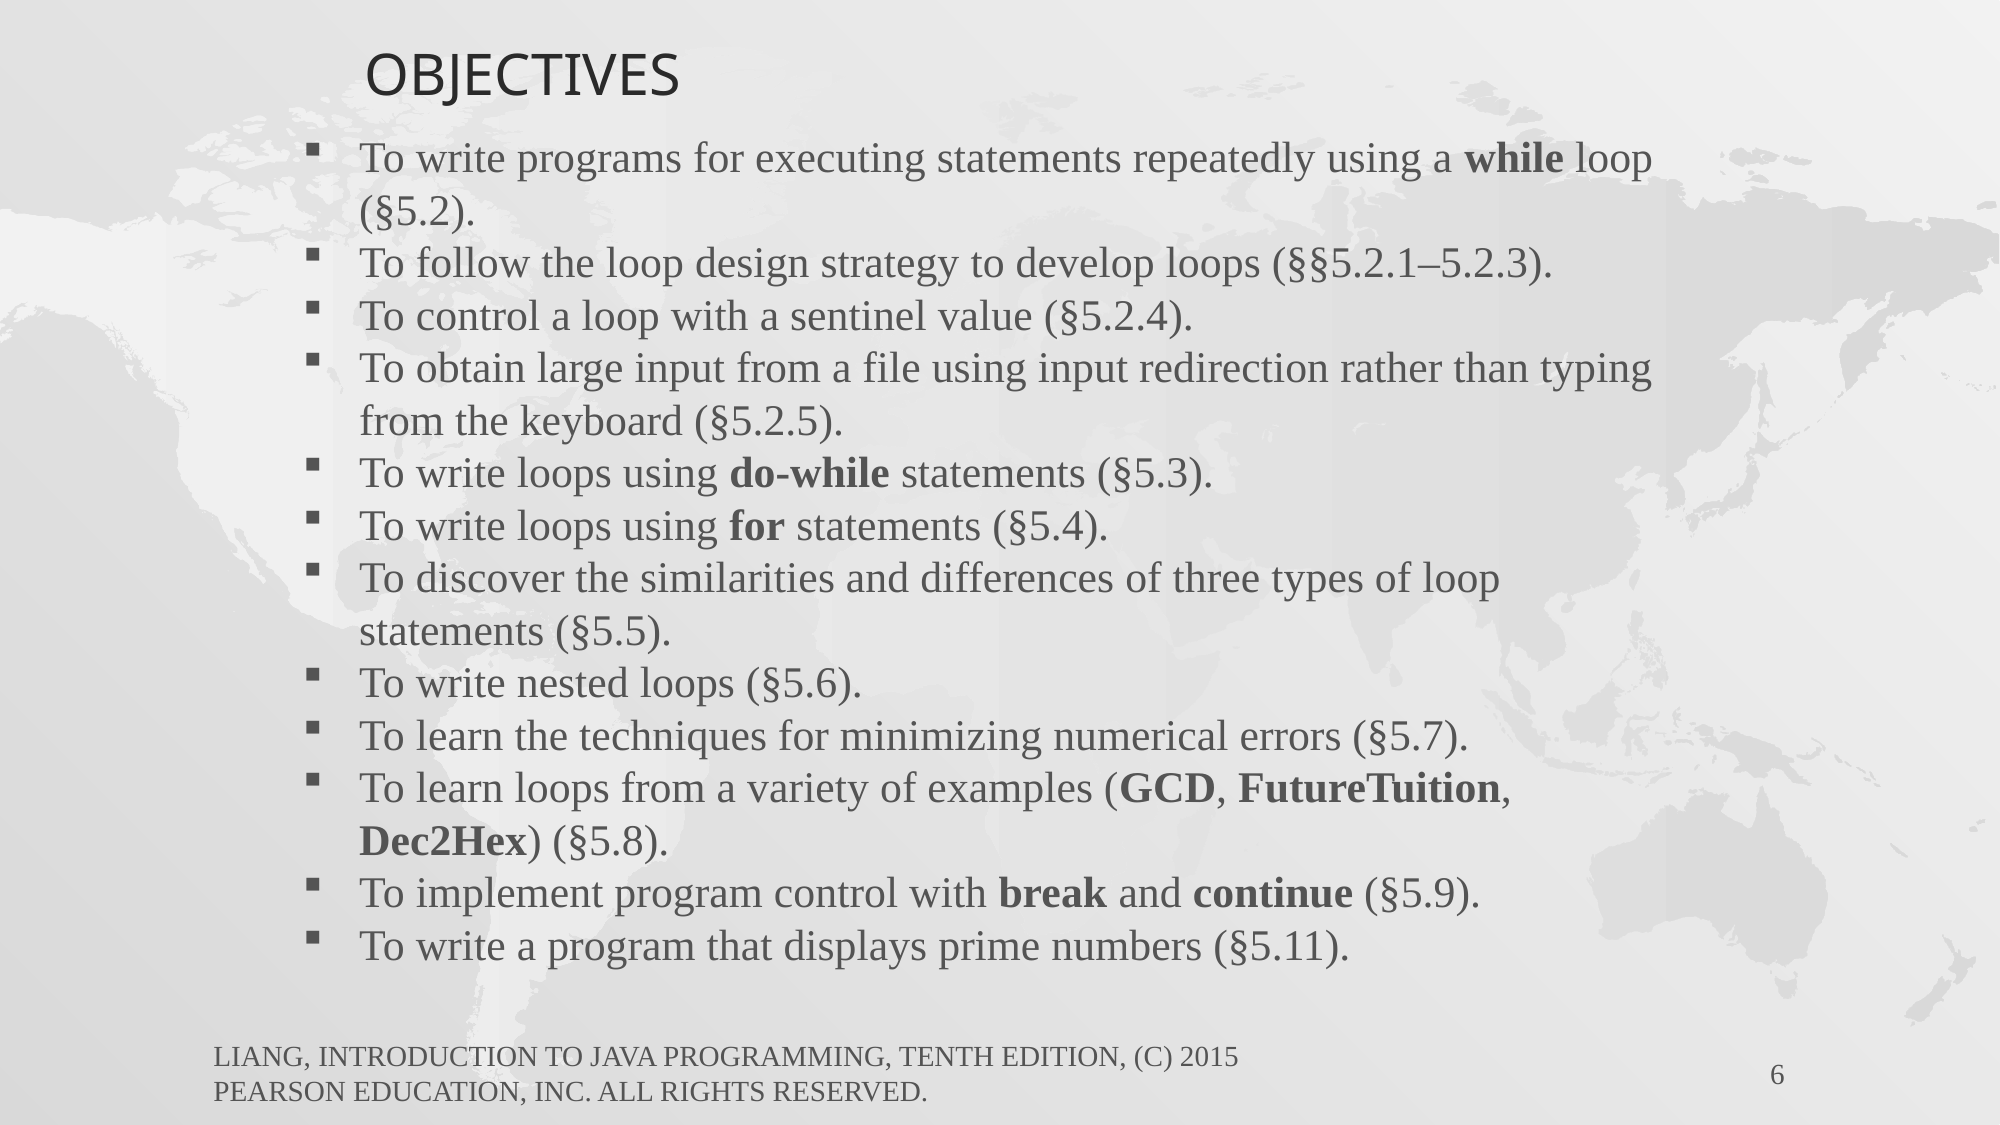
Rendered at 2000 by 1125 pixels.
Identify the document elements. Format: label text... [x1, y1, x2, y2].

slide_number 6 [1612, 1057, 1800, 1088]
text_box To write programs for executing statements repeatedly using a while loop (§5.2). To follow the loop design strategy to develop loops (§§5.2.1–5.2.3). To control a loop with a sentinel value (§5.2.4). To obtain large input from a file using input redirection rather than typing from the keyboard (§5.2.5). To write loops using do-while statements (§5.3). To write loops using for statements (§5.4). To discover the similarities and differences of three types of loop statements (§5.5). To write nested loops (§5.6). To learn the techniques for minimizing numerical errors (§5.7). To learn loops from a variety of examples (GCD, FutureTuition, Dec2Hex) (§5.8). To implement program control with break and continue (§5.9). To write a program that displays prime numbers (§5.11). [287, 121, 1713, 1023]
footer Liang, Introduction to Java Programming, Tenth Edition, (c) 2015 Pearson Education, Inc. All rights reserved. [198, 1057, 1288, 1088]
title Objectives [349, 37, 1625, 116]
